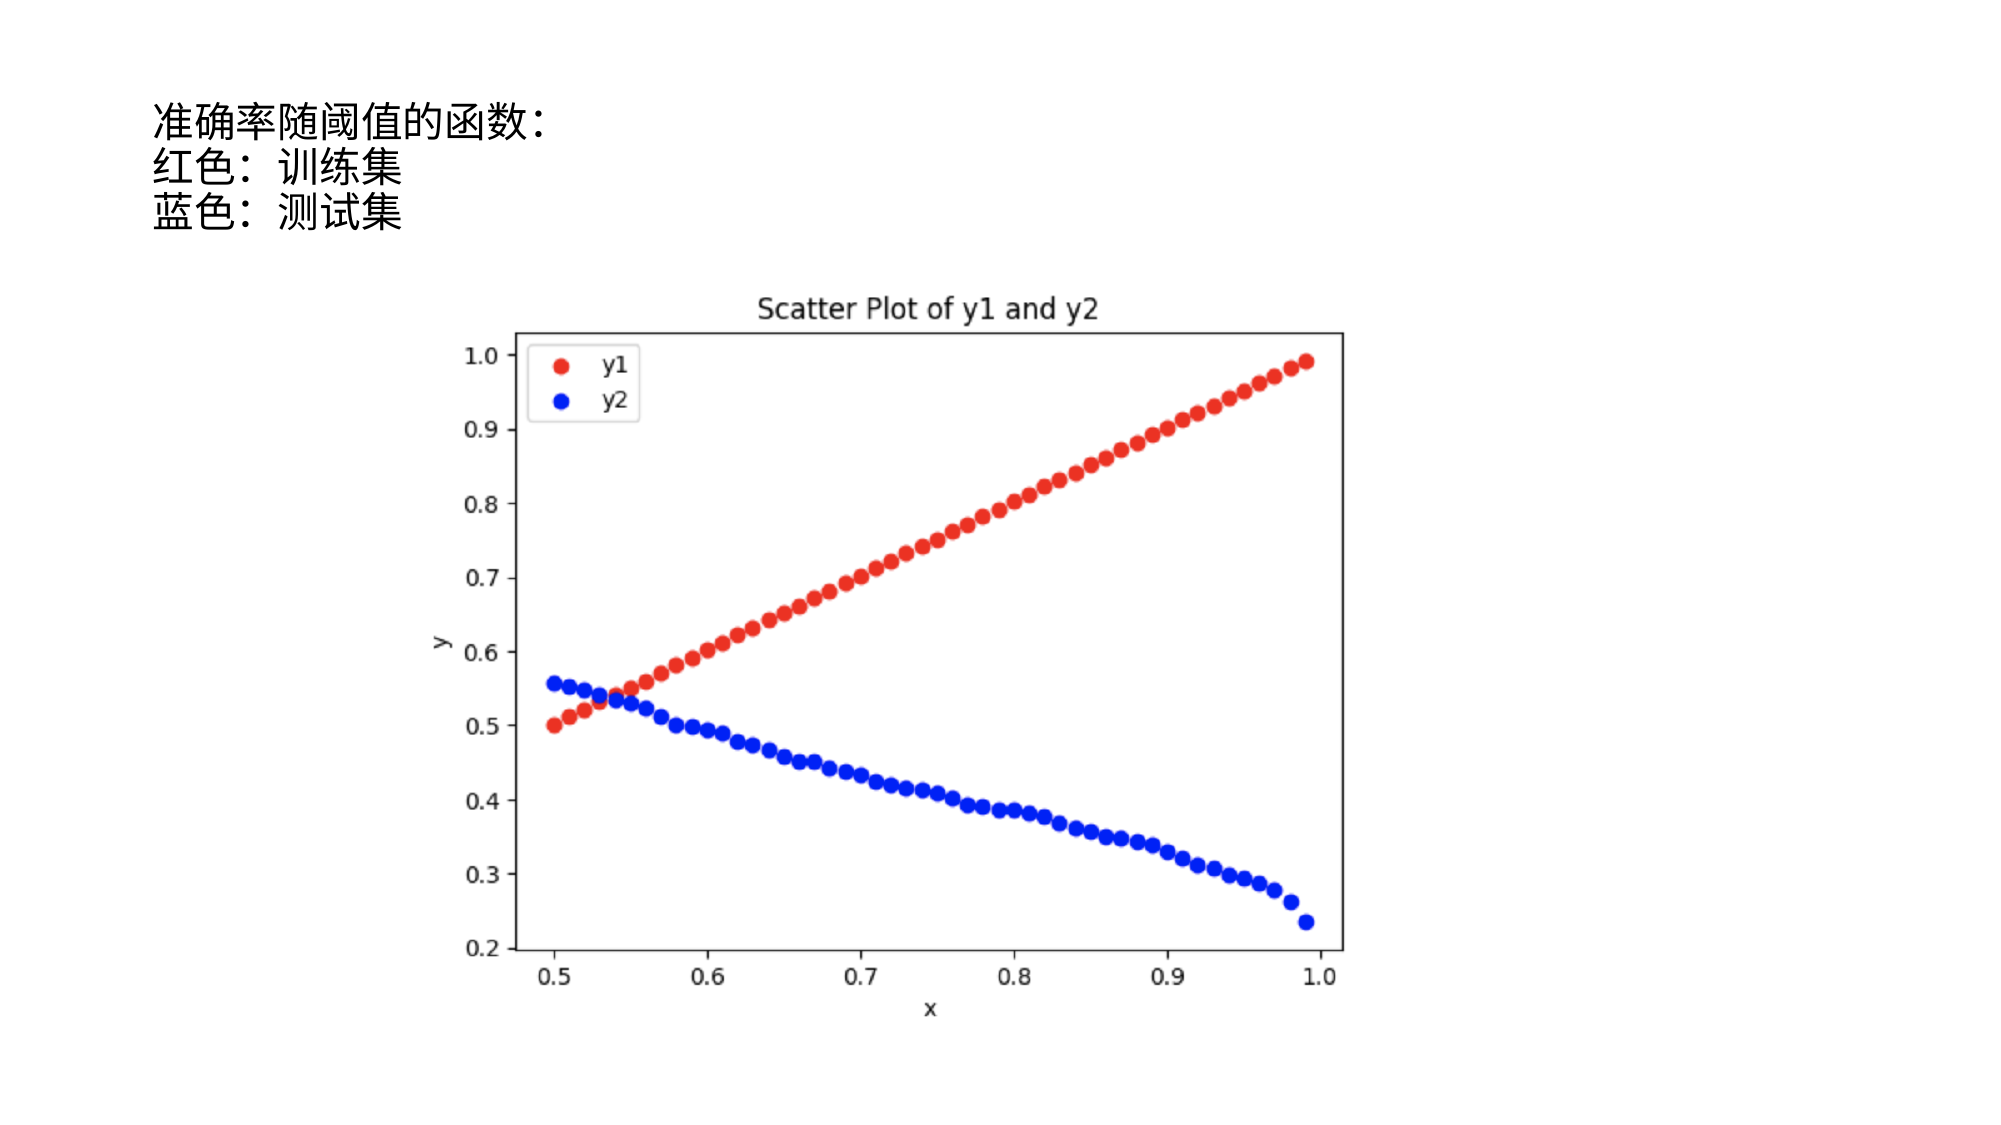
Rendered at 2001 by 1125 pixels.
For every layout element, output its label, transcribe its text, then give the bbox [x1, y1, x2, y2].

title 准确率随阈值的函数： 红色：训练集 蓝色：测试集 [137, 59, 1863, 278]
picture [415, 282, 1350, 1031]
